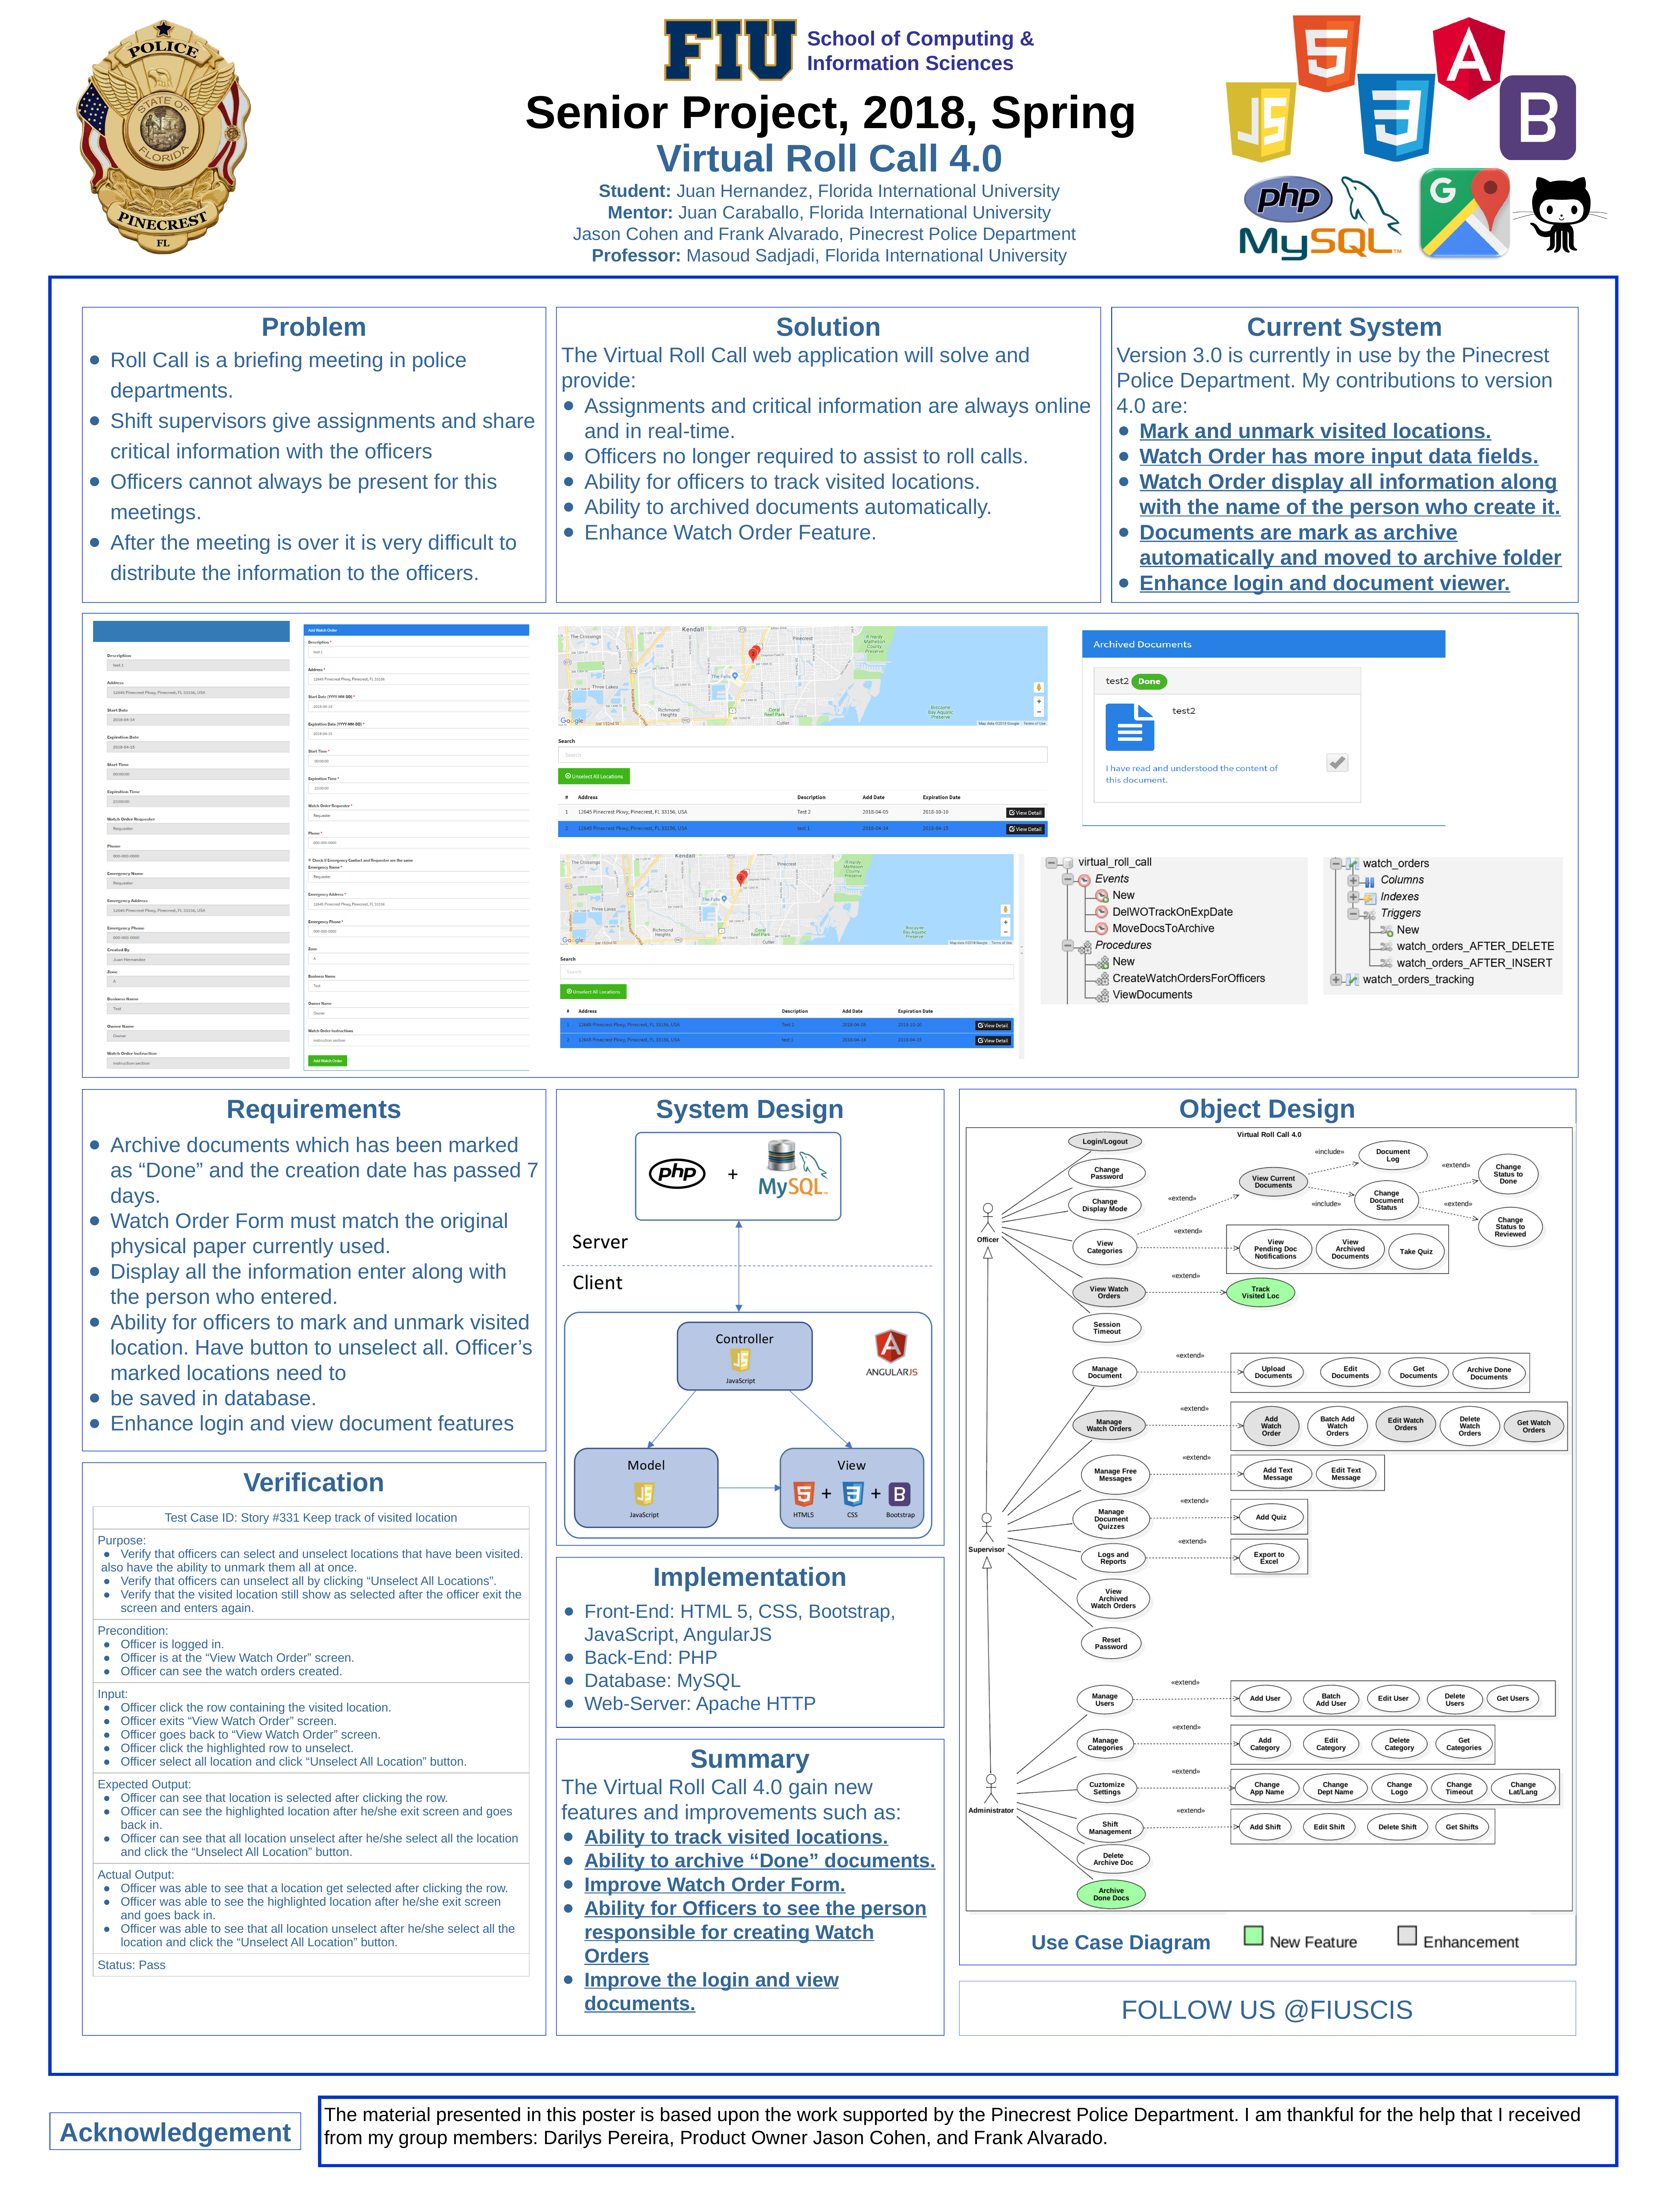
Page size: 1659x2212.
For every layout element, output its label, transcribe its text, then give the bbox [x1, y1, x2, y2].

table_cell Input: Officer click the row containing the visited location. Officer exits “View Watch Order” screen. Officer goes back to “View Watch Order” screen. Officer click the highlighted row to unselect. Officer select all location and click “Unselect All Location” button. [93, 1683, 529, 1773]
text_box Implementation Front-End: HTML 5, CSS, Bootstrap, JavaScript, AngularJS Back-End: PHP Database: MySQL Web-Server: Apache HTTP [556, 1557, 944, 1728]
text_box Senior Project, 2018, Spring [520, 80, 1148, 141]
text_box Verification [82, 1463, 546, 2036]
picture [557, 1127, 940, 1541]
table_cell Status: Pass [93, 1954, 529, 1976]
picture [1218, 13, 1613, 262]
text_box [82, 613, 1579, 1078]
text_box Solution The Virtual Roll Call web application will solve and provide: Assignments and critical information are always online and in real-time. Officers no longer required to assist to roll calls. Ability for officers to track visited locations. Ability to archived documents automatically. Enhance Watch Order Feature. [556, 307, 1101, 602]
table_header Test Case ID: Story #331 Keep track of visited location [93, 1507, 529, 1529]
picture [93, 621, 290, 1071]
picture [50, 19, 285, 254]
picture [557, 854, 1024, 1059]
text_box Virtual Roll Call 4.0 Student: Juan Hernandez, Florida International University Mentor: Juan Caraballo, Florida International University Jason Cohen and Frank Alvarado, Pinecrest Police Department Professor: Masoud Sadjadi, Florida International University [331, 131, 1329, 254]
picture [1041, 857, 1308, 1004]
picture [301, 621, 529, 1071]
picture [963, 1123, 1576, 1962]
table_cell Expected Output: Officer can see that location is selected after clicking the row. Officer can see the highlighted location after he/she exit screen and goes back in. Officer can see that all location unselect after he/she select all the location and click the “Unselect All Location” button. [93, 1773, 529, 1863]
text_box Object Design [959, 1089, 1576, 1965]
text_box The material presented in this poster is based upon the work supported by the Pinecrest Police Department. I am thankful for the help that I received from my group members: Darilys Pereira, Product Owner Jason Cohen, and Frank Alvarado. [320, 2097, 1617, 2166]
table_cell Precondition: Officer is logged in. Officer is at the “View Watch Order” screen. Officer can see the watch orders created. [93, 1620, 529, 1682]
picture [554, 626, 1052, 842]
text_box Problem Roll Call is a briefing meeting in police departments. Shift supervisors give assignments and share critical information with the officers Officers cannot always be present for this meetings. After the meeting is over it is very difficult to distribute the information to the officers. [82, 307, 546, 602]
text_box Acknowledgement [50, 2113, 301, 2150]
picture [664, 19, 797, 81]
text_box Summary The Virtual Roll Call 4.0 gain new features and improvements such as: Ability to track visited locations. Ability to archive “Done” documents. Improve Watch Order Form. Ability for Officers to see the person responsible for creating Watch Orders Improve the login and view documents. [556, 1739, 944, 2036]
text_box Current System Version 3.0 is currently in use by the Pinecrest Police Department. My contributions to version 4.0 are: Mark and unmark visited locations. Watch Order has more input data fields. Watch Order display all information along with the name of the person who create it. Documents are mark as archive automatically and moved to archive folder Enhance login and document viewer. [1112, 307, 1579, 602]
text_box System Design [556, 1089, 944, 1546]
text_box School of Computing & Information Sciences [802, 22, 1041, 77]
text_box FOLLOW US @FIUSCIS [959, 1981, 1576, 2036]
picture [1323, 857, 1563, 995]
picture [1234, 169, 1407, 262]
text_box [50, 277, 1617, 2074]
text_box Use Case Diagram [1024, 1927, 1219, 1956]
picture [1082, 626, 1446, 831]
text_box Requirements Archive documents which has been marked as “Done” and the creation date has passed 7 days. Watch Order Form must match the original physical paper currently used. Display all the information enter along with the person who entered. Ability for officers to mark and unmark visited location. Have button to unselect all. Officer’s marked locations need to be saved in database. Enhance login and view document features [82, 1089, 546, 1451]
table_cell Purpose: Verify that officers can select and unselect locations that have been visited. also have the ability to unmark them all at once. Verify that officers can unselect all by clicking “Unselect All Locations”. Verify that the visited location still show as selected after the officer exit the screen and enters again. [93, 1529, 529, 1619]
table_cell Actual Output: Officer was able to see that a location get selected after clicking the row. Officer was able to see the highlighted location after he/she exit screen and goes back in. Officer was able to see that all location unselect after he/she select all the location and click the “Unselect All Location” button. [93, 1864, 529, 1953]
